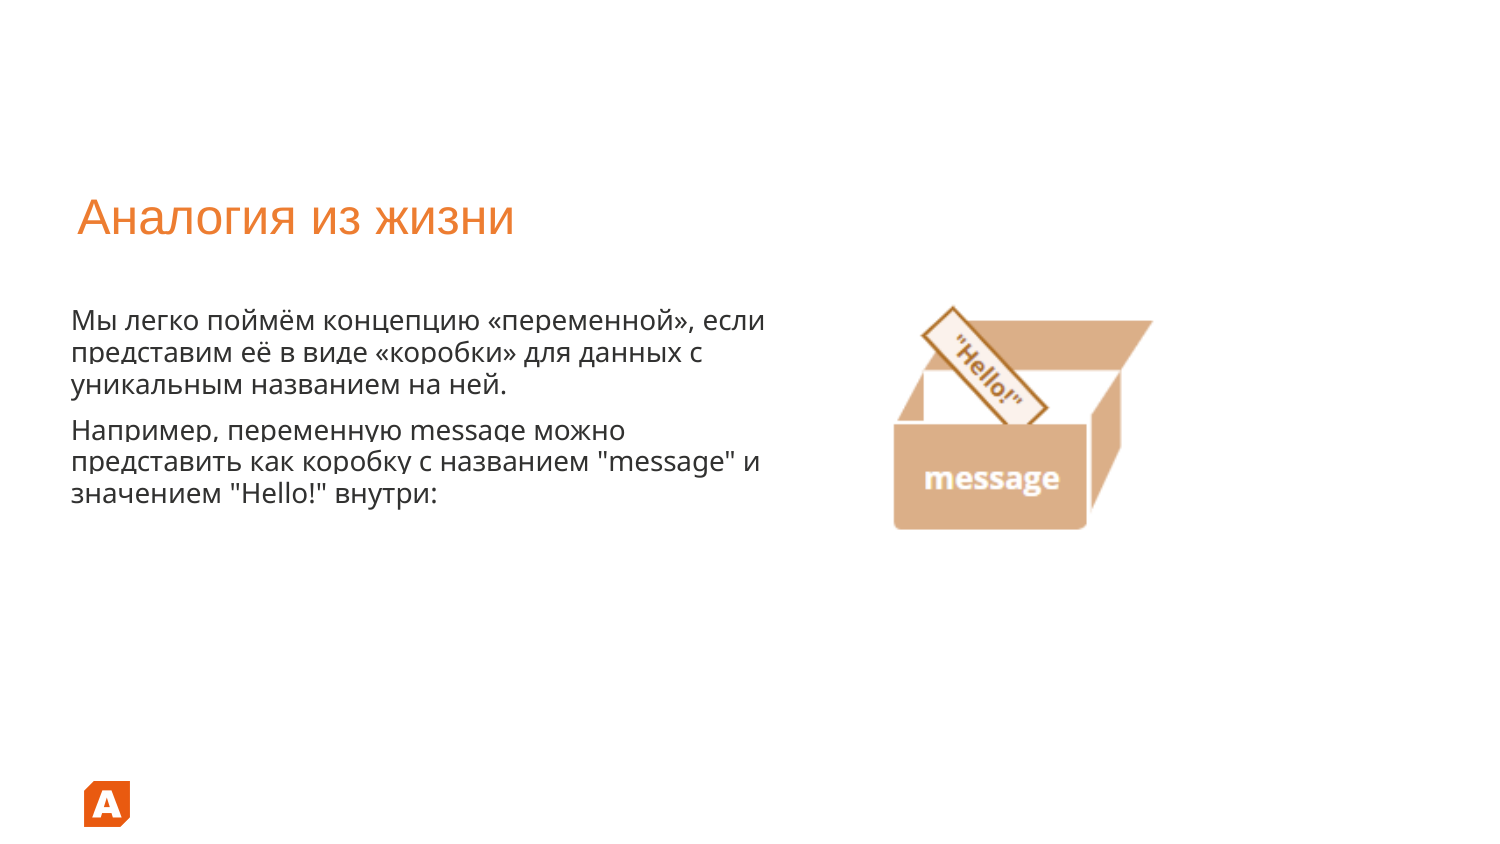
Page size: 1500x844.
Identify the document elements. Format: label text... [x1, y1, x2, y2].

picture [84, 781, 130, 827]
picture [860, 300, 1164, 544]
list Мы легко поймём концепцию «переменной», если представим её в виде «коробки» для данных с уникальным названием на ней. Например, переменную message можно представить как коробку с названием "message" и значением "Hello!" внутри: [65, 260, 790, 541]
title Аналогия из жизни [71, 0, 613, 250]
